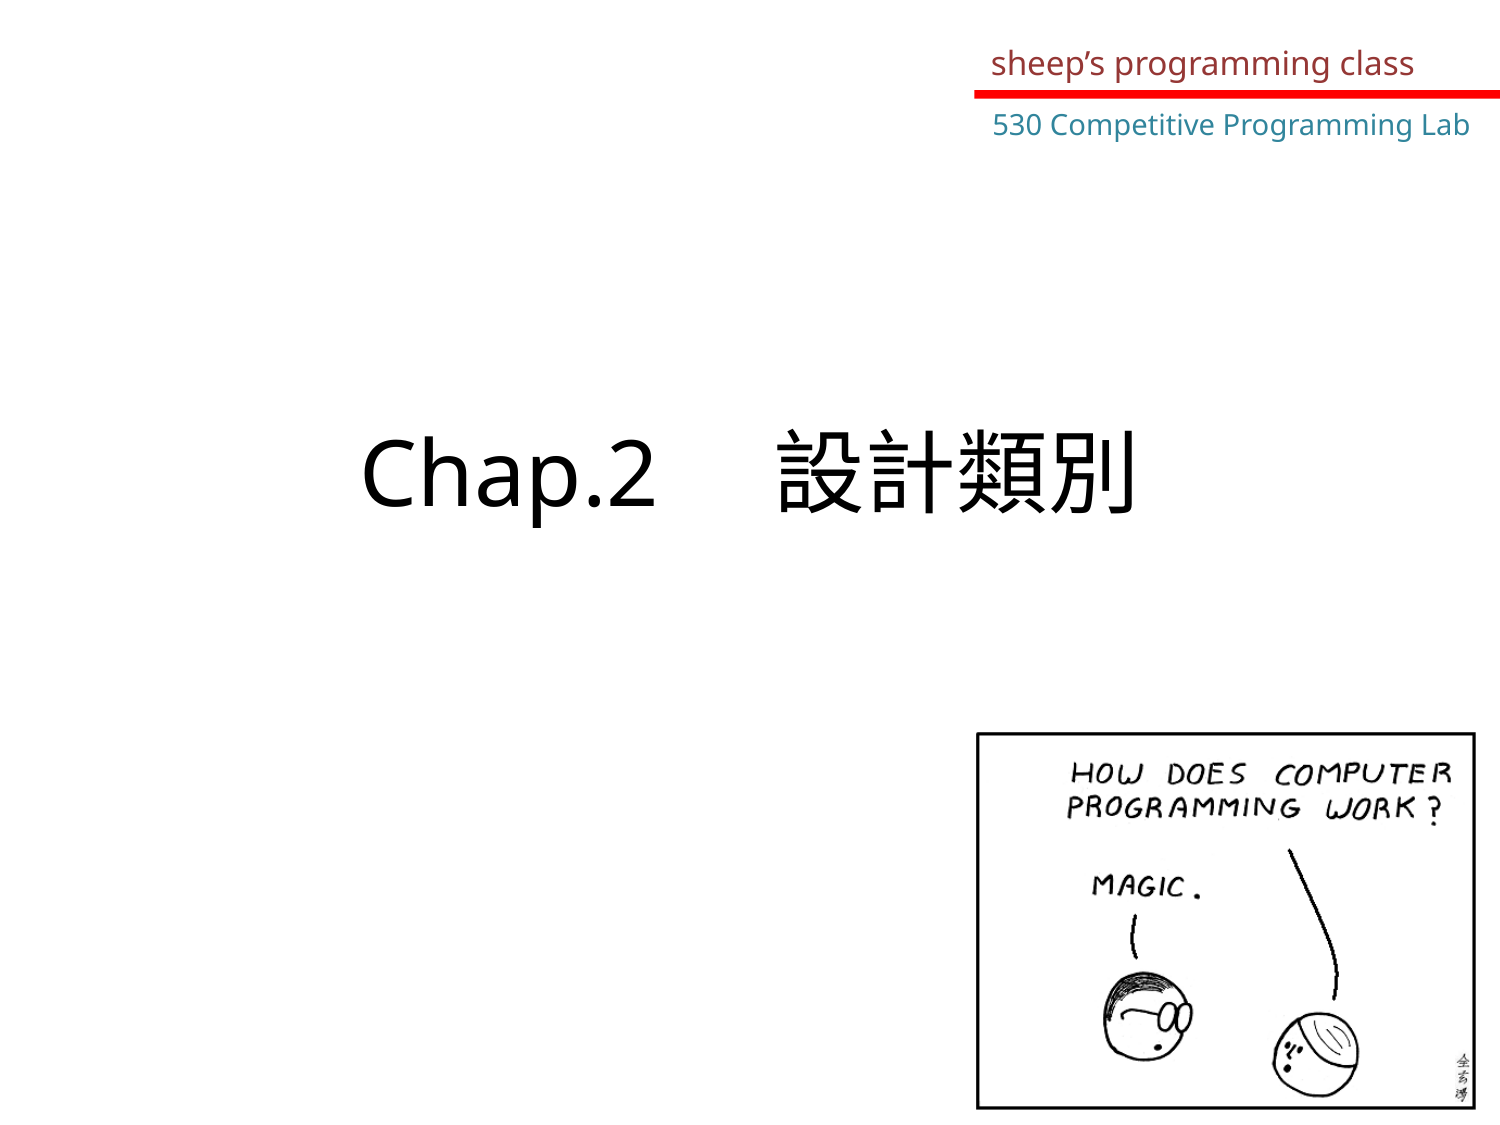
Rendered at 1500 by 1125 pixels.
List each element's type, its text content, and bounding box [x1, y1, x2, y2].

picture [974, 729, 1479, 1114]
title Chap.2 設計類別 [112, 349, 1388, 591]
